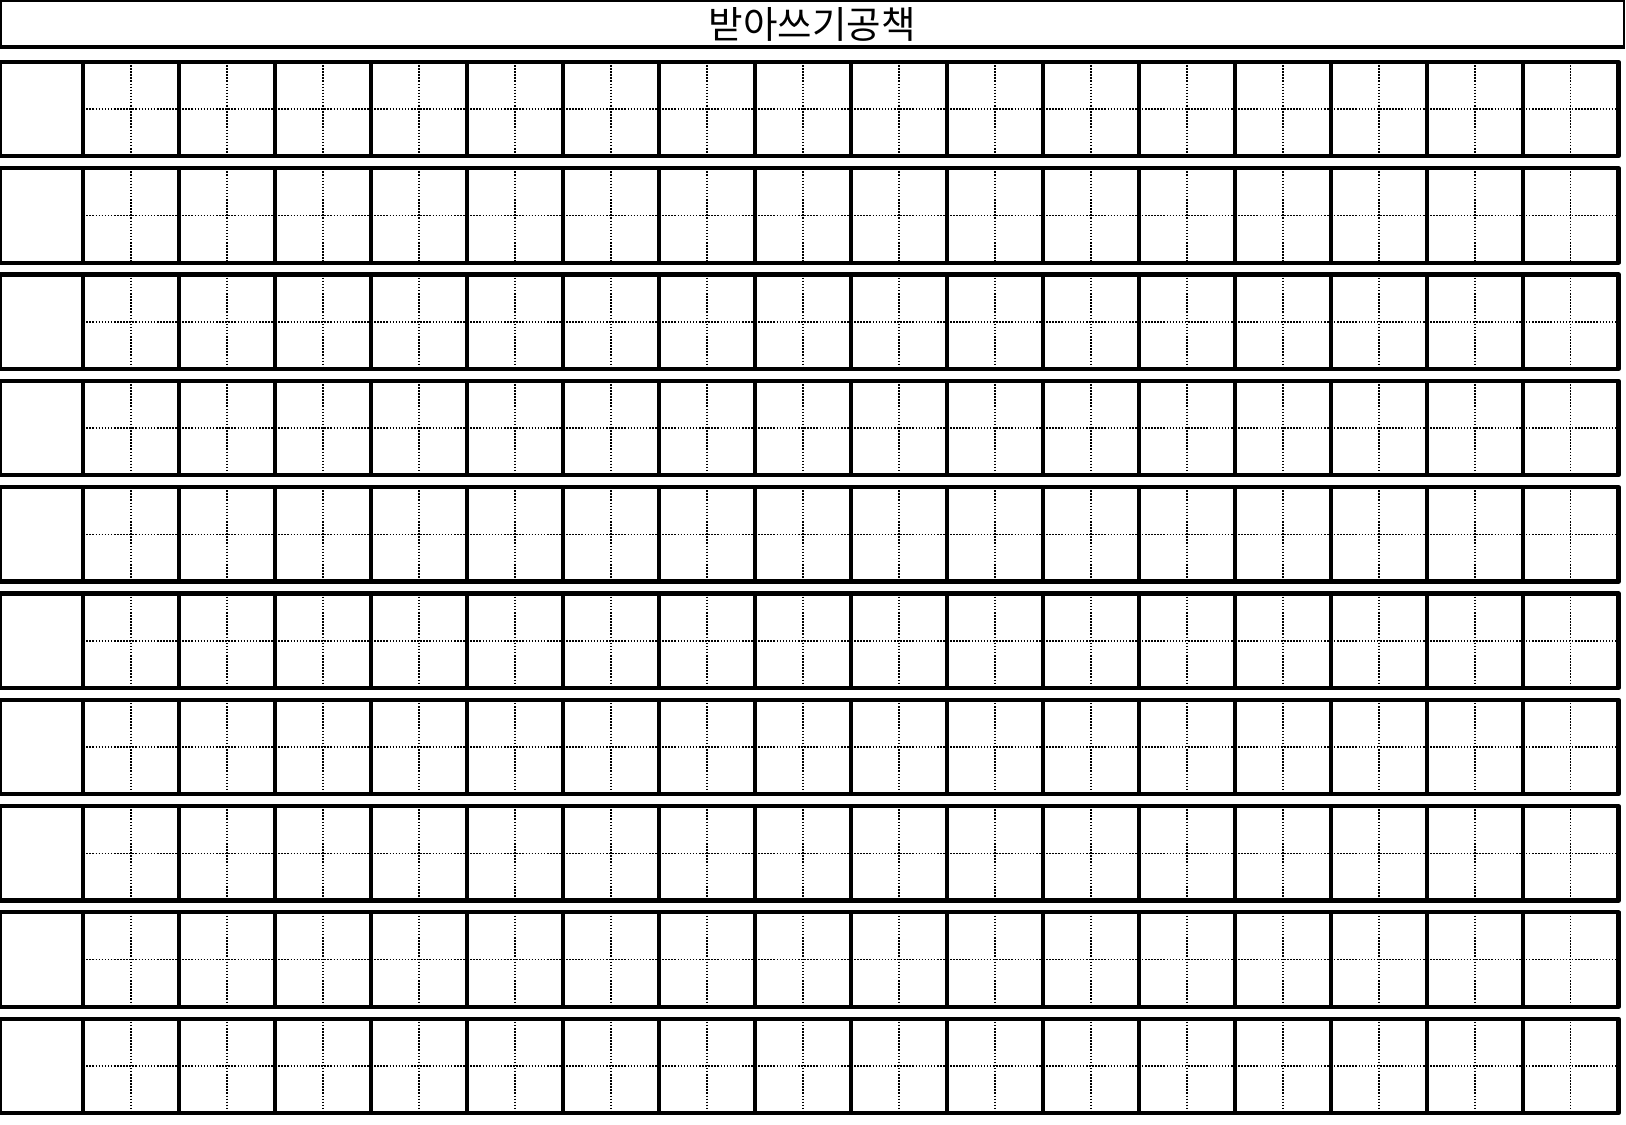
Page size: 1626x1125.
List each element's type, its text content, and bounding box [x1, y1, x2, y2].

text_box [903, 543, 945, 584]
text_box [1233, 1075, 1279, 1115]
text_box [1233, 649, 1278, 690]
text_box [1425, 804, 1521, 852]
text_box [849, 485, 945, 533]
text_box [1286, 649, 1329, 690]
text_box [177, 1075, 223, 1115]
text_box [231, 543, 273, 584]
text_box [1191, 437, 1233, 477]
text_box [561, 862, 606, 903]
text_box [999, 862, 1041, 903]
text_box [465, 804, 561, 852]
text_box [326, 437, 369, 477]
text_box [806, 118, 849, 158]
text_box [753, 330, 799, 371]
text_box [177, 379, 273, 427]
text_box [657, 60, 753, 108]
text_box [465, 910, 561, 959]
text_box [1329, 272, 1425, 321]
text_box [1425, 756, 1470, 796]
text_box [1425, 1017, 1521, 1065]
text_box [1329, 485, 1425, 533]
text_box [1096, 756, 1137, 796]
text_box [369, 379, 465, 427]
text_box [465, 649, 510, 690]
text_box [561, 330, 607, 371]
text_box [657, 1075, 703, 1115]
text_box [1329, 379, 1425, 427]
text_box [1095, 1075, 1137, 1115]
text_box [849, 756, 894, 796]
text_box [753, 910, 849, 959]
text_box [326, 330, 369, 371]
text_box [519, 118, 561, 158]
text_box [369, 804, 465, 852]
text_box [520, 649, 561, 690]
text_box [711, 543, 753, 584]
text_box [369, 272, 465, 321]
text_box [1383, 1075, 1425, 1115]
text_box [1041, 437, 1087, 477]
text_box [849, 437, 895, 477]
text_box [85, 330, 127, 371]
text_box [1329, 968, 1375, 1009]
text_box [657, 437, 703, 477]
text_box [806, 330, 849, 371]
text_box [1425, 968, 1470, 1009]
text_box [945, 968, 991, 1009]
text_box [711, 330, 753, 371]
text_box [1425, 649, 1470, 690]
text_box [753, 166, 849, 214]
text_box [945, 272, 1041, 321]
text_box [1478, 118, 1521, 158]
text_box [465, 272, 561, 321]
text_box [657, 1017, 753, 1065]
text_box [1233, 330, 1279, 371]
text_box [465, 224, 511, 265]
text_box [945, 379, 1041, 427]
text_box [561, 591, 657, 640]
text_box [1041, 166, 1137, 214]
text_box [999, 968, 1041, 1009]
text_box [657, 968, 703, 1009]
text_box [369, 968, 414, 1009]
text_box [422, 1075, 465, 1115]
text_box [945, 166, 1041, 214]
text_box [231, 437, 273, 477]
text_box [1041, 60, 1137, 108]
text_box [1478, 862, 1521, 903]
text_box [135, 756, 177, 796]
text_box [231, 1075, 273, 1115]
text_box [561, 1017, 657, 1065]
text_box [903, 1075, 945, 1115]
text_box [177, 862, 223, 903]
text_box [657, 910, 753, 959]
text_box [85, 118, 127, 158]
text_box [134, 118, 177, 158]
text_box [85, 649, 126, 690]
text_box [1329, 591, 1425, 640]
text_box [1191, 862, 1233, 903]
text_box [1041, 1017, 1137, 1065]
text_box [85, 698, 177, 746]
text_box [614, 968, 657, 1009]
text_box [134, 224, 177, 265]
text_box [945, 649, 990, 690]
text_box [1286, 1075, 1329, 1115]
text_box [273, 60, 369, 108]
text_box [561, 804, 657, 852]
text_box [806, 224, 849, 265]
text_box [945, 224, 991, 265]
text_box [177, 756, 222, 796]
text_box [561, 485, 657, 533]
text_box [561, 968, 606, 1009]
text_box [1286, 118, 1329, 158]
text_box [273, 698, 369, 746]
text_box [465, 698, 561, 746]
text_box [945, 60, 1041, 108]
text_box [1095, 543, 1137, 584]
text_box [85, 224, 127, 265]
text_box [0, 1017, 85, 1115]
text_box [273, 224, 319, 265]
text_box [1521, 698, 1621, 796]
text_box [1095, 862, 1137, 903]
text_box [1137, 330, 1183, 371]
text_box [1287, 756, 1329, 796]
text_box [369, 60, 465, 108]
text_box [369, 649, 414, 690]
text_box [999, 1075, 1041, 1115]
text_box [1521, 591, 1621, 690]
text_box [1041, 756, 1086, 796]
text_box [369, 698, 465, 746]
text_box [465, 379, 561, 427]
text_box [1137, 118, 1183, 158]
text_box [465, 330, 511, 371]
text_box [231, 862, 273, 903]
text_box [519, 224, 561, 265]
text_box [614, 437, 657, 477]
text_box [1233, 166, 1329, 214]
text_box [1286, 968, 1329, 1009]
text_box [85, 379, 177, 427]
text_box [806, 543, 849, 584]
text_box [561, 649, 606, 690]
text_box [85, 437, 127, 477]
text_box [1425, 910, 1521, 959]
text_box [614, 1075, 657, 1115]
text_box [326, 118, 369, 158]
text_box [465, 591, 561, 640]
text_box [711, 862, 753, 903]
text_box [1521, 166, 1621, 265]
text_box [1191, 1075, 1233, 1115]
text_box [85, 485, 177, 533]
text_box [177, 649, 222, 690]
text_box [1137, 543, 1183, 584]
text_box [1137, 437, 1183, 477]
text_box [1383, 118, 1425, 158]
text_box [945, 862, 991, 903]
text_box [85, 804, 177, 852]
text_box [465, 543, 511, 584]
text_box [561, 756, 606, 796]
text_box [904, 649, 945, 690]
text_box [1425, 543, 1470, 584]
text_box [1137, 166, 1233, 214]
text_box [134, 968, 178, 1009]
text_box [231, 118, 273, 158]
text_box [945, 543, 991, 584]
text_box [273, 437, 319, 477]
text_box [711, 224, 753, 265]
text_box [177, 166, 273, 214]
text_box [1521, 60, 1621, 158]
text_box [1233, 756, 1278, 796]
text_box [1000, 649, 1041, 690]
text_box [1425, 698, 1521, 746]
text_box [1286, 437, 1329, 477]
text_box [615, 756, 657, 796]
text_box [753, 272, 849, 321]
text_box [614, 649, 657, 690]
text_box [177, 698, 273, 746]
text_box [753, 968, 798, 1009]
text_box [1329, 60, 1425, 108]
text_box [369, 224, 415, 265]
text_box [1233, 1017, 1329, 1065]
text_box [806, 437, 849, 477]
text_box [1425, 437, 1471, 477]
text_box [945, 437, 991, 477]
text_box [1137, 60, 1233, 108]
text_box [1425, 485, 1521, 533]
text_box [369, 591, 465, 640]
text_box [1137, 591, 1233, 640]
text_box [849, 1075, 895, 1115]
text_box [753, 379, 849, 427]
text_box [903, 862, 945, 903]
text_box [326, 649, 369, 690]
text_box [1329, 862, 1375, 903]
text_box [369, 166, 465, 214]
text_box [753, 804, 849, 852]
text_box [1041, 1075, 1087, 1115]
text_box [849, 804, 945, 852]
text_box [422, 330, 465, 371]
text_box [273, 910, 369, 959]
text_box [945, 804, 1041, 852]
text_box [1041, 330, 1087, 371]
text_box [422, 118, 465, 158]
text_box [465, 118, 511, 158]
text_box [465, 968, 511, 1009]
text_box [1095, 118, 1137, 158]
text_box [1041, 272, 1137, 321]
text_box [753, 698, 849, 746]
text_box [231, 330, 273, 371]
text_box [369, 910, 465, 959]
text_box [657, 804, 753, 852]
text_box [422, 224, 465, 265]
text_box [1425, 330, 1471, 371]
text_box [561, 272, 657, 321]
text_box [1191, 543, 1233, 584]
text_box [1286, 543, 1329, 584]
text_box [945, 485, 1041, 533]
text_box [1233, 862, 1278, 903]
text_box [273, 591, 369, 640]
text_box [177, 1017, 273, 1065]
text_box [273, 118, 319, 158]
text_box [273, 330, 319, 371]
text_box [561, 379, 657, 427]
text_box [1329, 649, 1374, 690]
text_box [657, 330, 703, 371]
text_box [177, 968, 223, 1009]
text_box [1137, 862, 1183, 903]
text_box [232, 649, 273, 690]
text_box [614, 543, 657, 584]
text_box [657, 379, 753, 427]
text_box [1041, 910, 1137, 959]
text_box [1233, 698, 1329, 746]
text_box [177, 543, 223, 584]
text_box [903, 968, 945, 1009]
text_box [903, 224, 945, 265]
text_box [0, 591, 85, 690]
text_box [1137, 968, 1183, 1009]
text_box [753, 756, 798, 796]
text_box [465, 756, 510, 796]
text_box [1137, 756, 1182, 796]
text_box [326, 224, 369, 265]
text_box [1137, 224, 1183, 265]
text_box [1041, 968, 1087, 1009]
text_box [177, 437, 223, 477]
text_box [1425, 862, 1470, 903]
text_box [1425, 60, 1521, 108]
text_box [369, 330, 415, 371]
text_box [1095, 330, 1137, 371]
text_box [273, 862, 318, 903]
text_box [422, 649, 465, 690]
text_box [520, 756, 561, 796]
text_box [177, 804, 273, 852]
text_box [711, 437, 753, 477]
text_box [657, 591, 753, 640]
text_box [1383, 330, 1425, 371]
text_box [134, 649, 177, 690]
text_box [806, 1075, 849, 1115]
text_box [1478, 543, 1521, 584]
text_box [1233, 272, 1329, 321]
text_box [561, 118, 607, 158]
text_box [273, 272, 369, 321]
text_box [711, 968, 753, 1009]
text_box [849, 910, 945, 959]
text_box [177, 60, 273, 108]
text_box [561, 543, 606, 584]
text_box [561, 698, 657, 746]
text_box [1521, 1017, 1621, 1115]
text_box [273, 756, 318, 796]
text_box [519, 862, 561, 903]
text_box [753, 543, 798, 584]
text_box [1233, 804, 1329, 852]
text_box [231, 224, 273, 265]
text_box [806, 862, 849, 903]
text_box [1425, 166, 1521, 214]
text_box [657, 166, 753, 214]
text_box [1425, 272, 1521, 321]
text_box [1425, 591, 1521, 640]
text_box [1329, 1075, 1375, 1115]
text_box [1384, 649, 1425, 690]
text_box [614, 862, 657, 903]
text_box [903, 437, 945, 477]
text_box [903, 330, 945, 371]
text_box [134, 1075, 177, 1115]
text_box [1233, 543, 1278, 584]
text_box [134, 862, 177, 903]
text_box [614, 224, 657, 265]
text_box [1137, 698, 1233, 746]
text_box [806, 968, 849, 1009]
text_box [369, 862, 414, 903]
text_box [85, 60, 177, 108]
text_box [712, 756, 753, 796]
text_box [326, 1075, 369, 1115]
text_box [1478, 437, 1521, 477]
text_box [134, 437, 177, 477]
text_box [273, 485, 369, 533]
text_box [614, 330, 657, 371]
text_box [1286, 330, 1329, 371]
text_box [561, 910, 657, 959]
text_box [85, 543, 126, 584]
text_box [1191, 224, 1233, 265]
text_box [753, 862, 798, 903]
text_box [177, 485, 273, 533]
text_box [1191, 118, 1233, 158]
text_box [0, 379, 85, 477]
text_box [177, 224, 223, 265]
text_box [945, 756, 990, 796]
text_box [561, 1075, 607, 1115]
text_box [657, 485, 753, 533]
text_box [753, 118, 799, 158]
text_box [177, 330, 223, 371]
text_box [177, 591, 273, 640]
text_box [753, 1075, 799, 1115]
text_box [1233, 60, 1329, 108]
text_box [945, 118, 991, 158]
text_box [1383, 437, 1425, 477]
text_box [657, 224, 703, 265]
text_box [0, 910, 85, 1009]
text_box [369, 485, 465, 533]
text_box [1329, 910, 1425, 959]
text_box [1041, 224, 1087, 265]
text_box [999, 543, 1041, 584]
text_box [561, 60, 657, 108]
text_box [1041, 379, 1137, 427]
text_box [177, 272, 273, 321]
text_box [1383, 224, 1425, 265]
text_box [945, 591, 1041, 640]
text_box [1521, 272, 1621, 371]
text_box [945, 1017, 1041, 1065]
text_box [1521, 910, 1621, 1009]
text_box [0, 60, 85, 158]
text_box [369, 1075, 415, 1115]
text_box [1041, 804, 1137, 852]
text_box [1521, 485, 1621, 584]
text_box [849, 968, 895, 1009]
text_box [369, 756, 414, 796]
text_box [561, 437, 607, 477]
text_box [1233, 591, 1329, 640]
text_box [519, 330, 561, 371]
text_box [177, 118, 223, 158]
text_box [327, 756, 369, 796]
text_box [369, 118, 415, 158]
text_box [273, 379, 369, 427]
text_box [85, 591, 177, 640]
text_box [1192, 649, 1233, 690]
text_box [326, 968, 369, 1009]
text_box [85, 272, 177, 321]
text_box [1191, 330, 1233, 371]
text_box [422, 543, 465, 584]
text_box [1041, 543, 1087, 584]
text_box [1384, 756, 1425, 796]
text_box [0, 485, 85, 584]
text_box [1329, 698, 1425, 746]
text_box [1095, 224, 1137, 265]
text_box [849, 330, 895, 371]
text_box [465, 437, 511, 477]
text_box [134, 543, 177, 584]
text_box [1233, 485, 1329, 533]
text_box [1095, 968, 1137, 1009]
text_box [369, 1017, 465, 1065]
text_box [849, 698, 945, 746]
text_box [849, 272, 945, 321]
text_box [326, 543, 369, 584]
text_box [1137, 910, 1233, 959]
text_box [0, 804, 85, 903]
text_box [945, 330, 991, 371]
text_box [1329, 1017, 1425, 1065]
text_box [273, 968, 318, 1009]
text_box [1425, 379, 1521, 427]
text_box [85, 166, 177, 214]
text_box [519, 437, 561, 477]
text_box [1329, 118, 1375, 158]
text_box [1478, 224, 1521, 265]
text_box [657, 118, 703, 158]
text_box [614, 118, 657, 158]
text_box [753, 591, 849, 640]
text_box [1329, 804, 1425, 852]
text_box [1329, 330, 1375, 371]
text_box [273, 804, 369, 852]
text_box [1329, 166, 1425, 214]
text_box [1191, 968, 1233, 1009]
text_box [1521, 804, 1621, 903]
text_box [561, 166, 657, 214]
text_box [423, 756, 465, 796]
text_box [85, 756, 126, 796]
text_box [1233, 118, 1279, 158]
text_box [273, 649, 318, 690]
text_box [945, 910, 1041, 959]
text_box [849, 649, 894, 690]
text_box [849, 862, 895, 903]
text_box [85, 1075, 127, 1115]
text_box [1521, 379, 1621, 477]
text_box [465, 485, 561, 533]
text_box [753, 60, 849, 108]
text_box [422, 968, 466, 1009]
text_box [849, 166, 945, 214]
text_box [134, 330, 177, 371]
text_box [465, 60, 561, 108]
text_box [0, 166, 85, 265]
text_box [273, 543, 318, 584]
text_box [806, 649, 849, 690]
text_box [1041, 485, 1137, 533]
text_box [231, 968, 274, 1009]
text_box [1192, 756, 1233, 796]
text_box [1286, 224, 1329, 265]
text_box [849, 379, 945, 427]
text_box [904, 756, 945, 796]
text_box [85, 968, 126, 1009]
text_box [1329, 543, 1375, 584]
text_box [849, 118, 895, 158]
text_box [1041, 698, 1137, 746]
text_box [657, 862, 703, 903]
text_box 받아쓰기공책 [0, 0, 1625, 49]
text_box [657, 543, 703, 584]
text_box [273, 166, 369, 214]
text_box [1233, 437, 1279, 477]
text_box [1233, 910, 1329, 959]
text_box [657, 756, 702, 796]
text_box [85, 910, 177, 959]
text_box [1329, 756, 1374, 796]
text_box [903, 118, 945, 158]
text_box [1383, 862, 1425, 903]
text_box [1041, 649, 1086, 690]
text_box [422, 862, 465, 903]
text_box [1000, 756, 1041, 796]
text_box [1478, 330, 1521, 371]
text_box [807, 756, 849, 796]
text_box [1137, 379, 1233, 427]
text_box [519, 543, 561, 584]
text_box [712, 649, 753, 690]
text_box [85, 862, 126, 903]
text_box [945, 1075, 991, 1115]
text_box [177, 910, 273, 959]
text_box [999, 330, 1041, 371]
text_box [753, 437, 799, 477]
text_box [1478, 649, 1521, 690]
text_box [849, 224, 895, 265]
text_box [273, 1017, 369, 1065]
text_box [999, 437, 1041, 477]
text_box [711, 118, 753, 158]
text_box [1286, 862, 1329, 903]
text_box [1383, 968, 1425, 1009]
text_box [849, 60, 945, 108]
text_box [465, 862, 511, 903]
text_box [1233, 968, 1278, 1009]
text_box [465, 1017, 561, 1065]
text_box [711, 1075, 753, 1115]
text_box [1137, 1075, 1183, 1115]
text_box [945, 698, 1041, 746]
text_box [1041, 118, 1087, 158]
text_box [1137, 485, 1233, 533]
text_box [1479, 756, 1521, 796]
text_box [1233, 224, 1279, 265]
text_box [1137, 804, 1233, 852]
text_box [1329, 224, 1375, 265]
text_box [326, 862, 369, 903]
text_box [1425, 224, 1471, 265]
text_box [849, 543, 895, 584]
text_box [1096, 649, 1137, 690]
text_box [1137, 272, 1233, 321]
text_box [369, 543, 414, 584]
text_box [465, 166, 561, 214]
text_box [753, 1017, 849, 1065]
text_box [519, 968, 561, 1009]
text_box [561, 224, 607, 265]
text_box [1041, 591, 1137, 640]
text_box [1383, 543, 1425, 584]
text_box [422, 437, 465, 477]
text_box [657, 272, 753, 321]
text_box [1137, 1017, 1233, 1065]
text_box [657, 698, 753, 746]
text_box [232, 756, 273, 796]
text_box [849, 1017, 945, 1065]
text_box [465, 1075, 511, 1115]
text_box [999, 224, 1041, 265]
text_box [85, 1017, 177, 1065]
text_box [849, 591, 945, 640]
text_box [1095, 437, 1137, 477]
text_box [519, 1075, 561, 1115]
text_box [1425, 118, 1471, 158]
text_box [753, 649, 798, 690]
text_box [0, 698, 85, 796]
text_box [1041, 862, 1087, 903]
text_box [753, 224, 799, 265]
text_box [999, 118, 1041, 158]
text_box [273, 1075, 319, 1115]
text_box [0, 272, 85, 371]
text_box [1478, 1075, 1521, 1115]
text_box [1329, 437, 1375, 477]
text_box [1425, 1075, 1471, 1115]
text_box [1233, 379, 1329, 427]
text_box [657, 649, 702, 690]
text_box [753, 485, 849, 533]
text_box [1137, 649, 1182, 690]
text_box [369, 437, 415, 477]
text_box [1478, 968, 1521, 1009]
